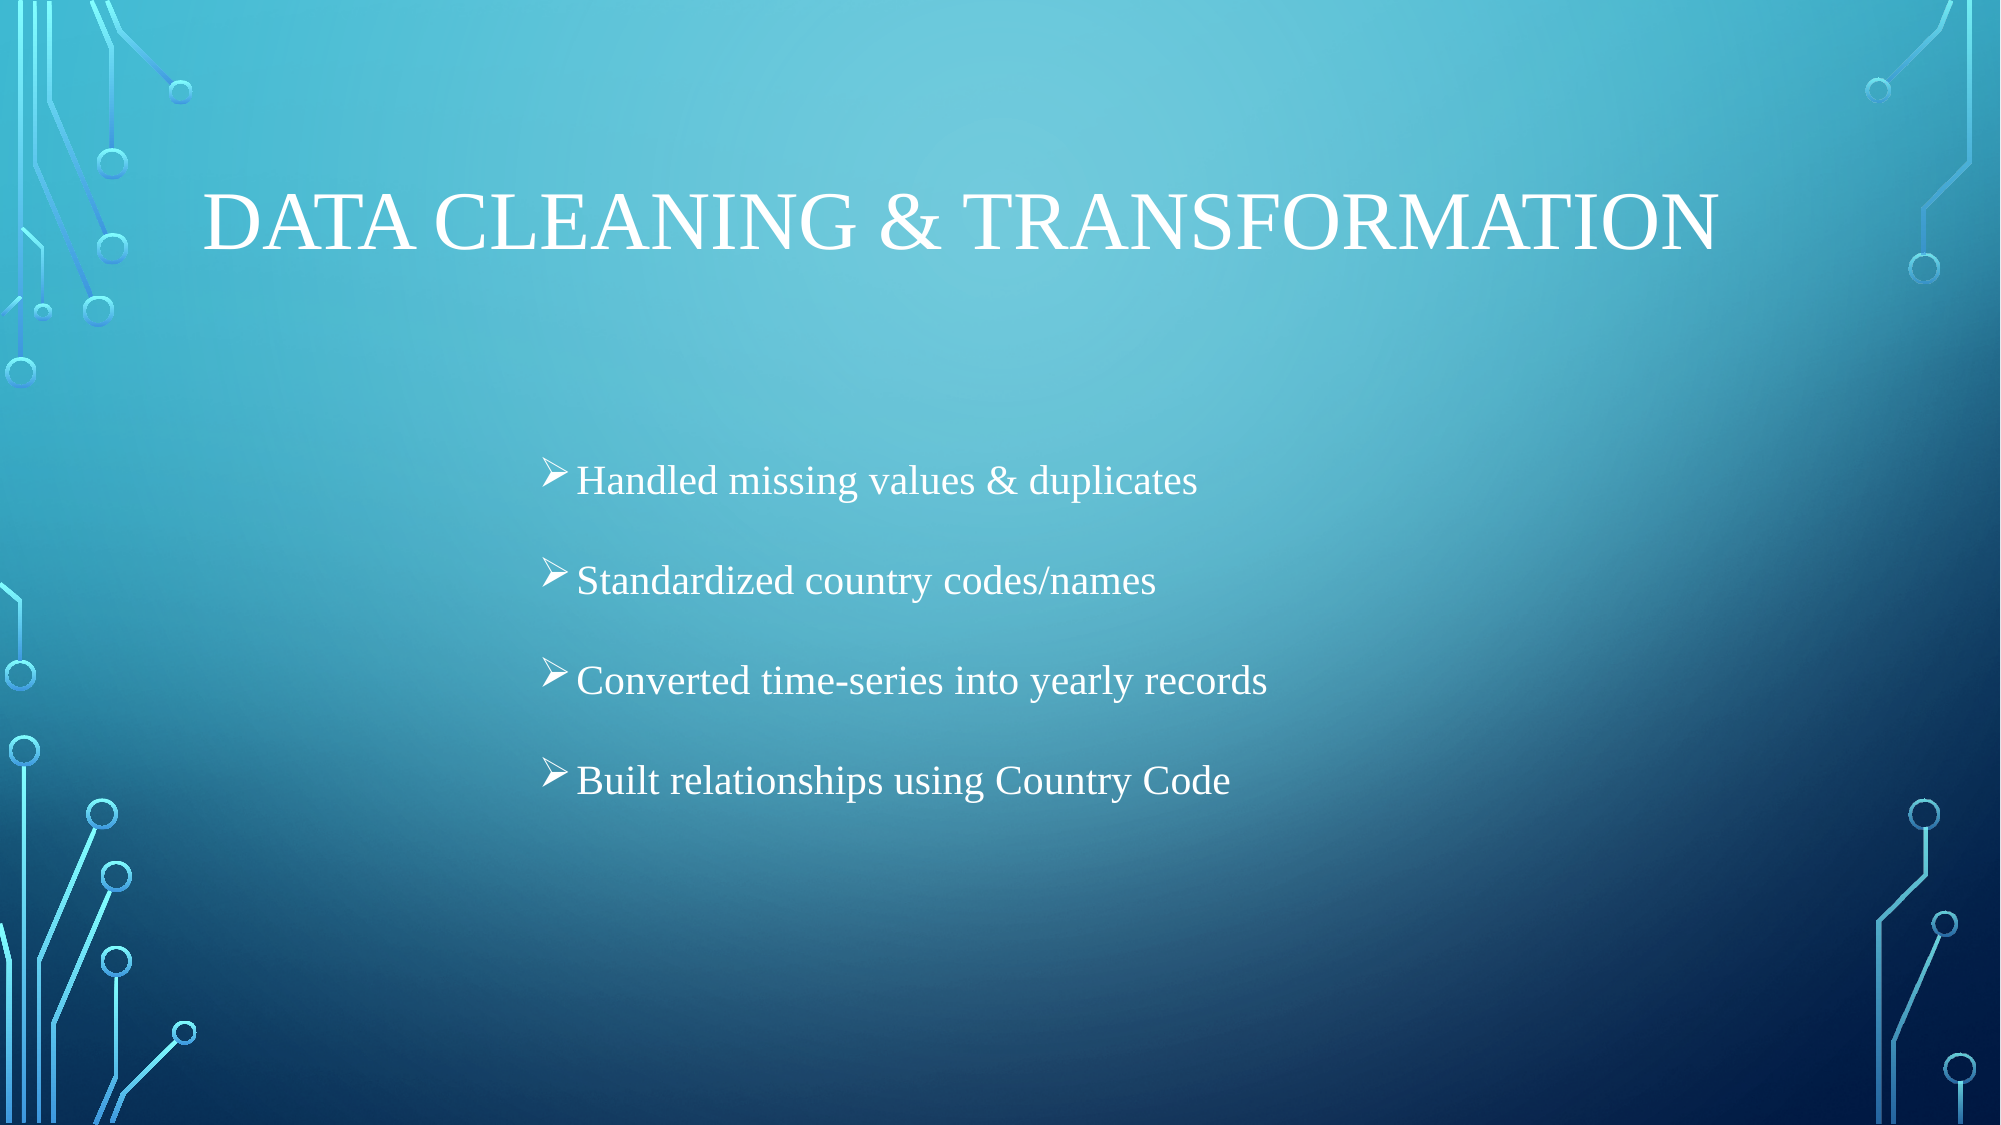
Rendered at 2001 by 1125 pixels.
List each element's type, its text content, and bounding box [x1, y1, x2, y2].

title Data Cleaning & Transformation [187, 101, 1813, 344]
list Handled missing values & duplicates Standardized country codes/names Converted time-series into yearly records Built relationships using Country Code [523, 276, 1287, 930]
